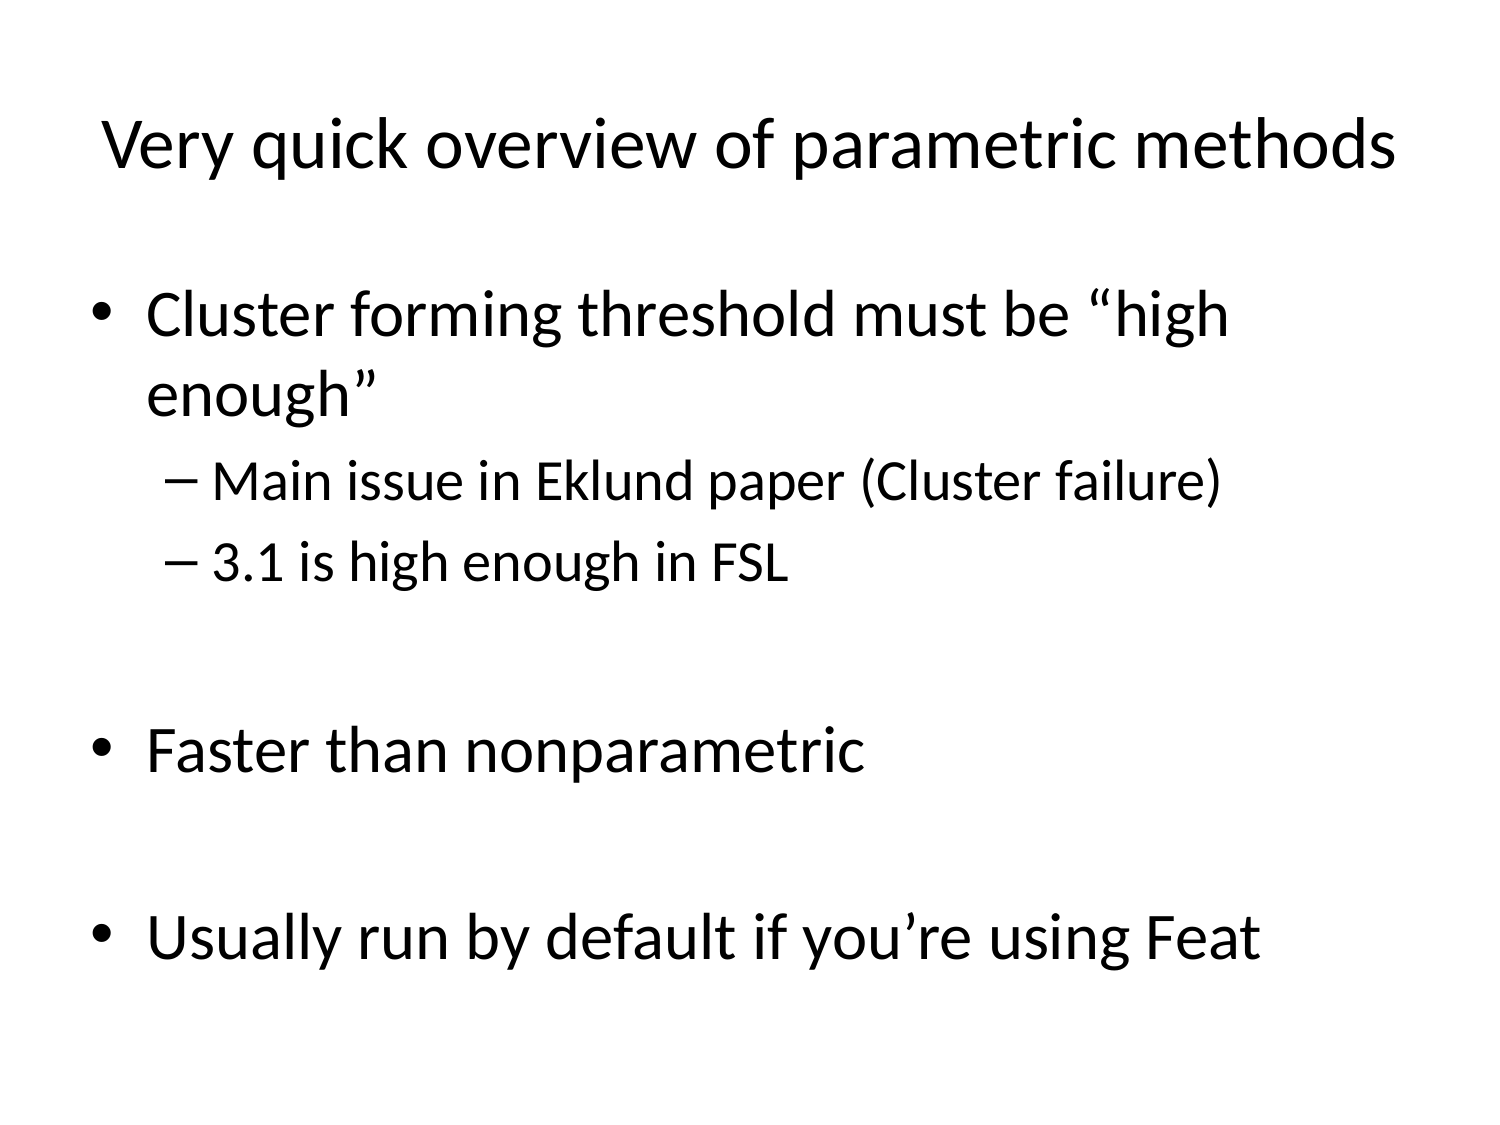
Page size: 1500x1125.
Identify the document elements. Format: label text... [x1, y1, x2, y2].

title Very quick overview of parametric methods [75, 45, 1425, 233]
list Cluster forming threshold must be “high enough” Main issue in Eklund paper (Cluster failure) 3.1 is high enough in FSL Faster than nonparametric Usually run by default if you’re using Feat [75, 262, 1425, 1005]
